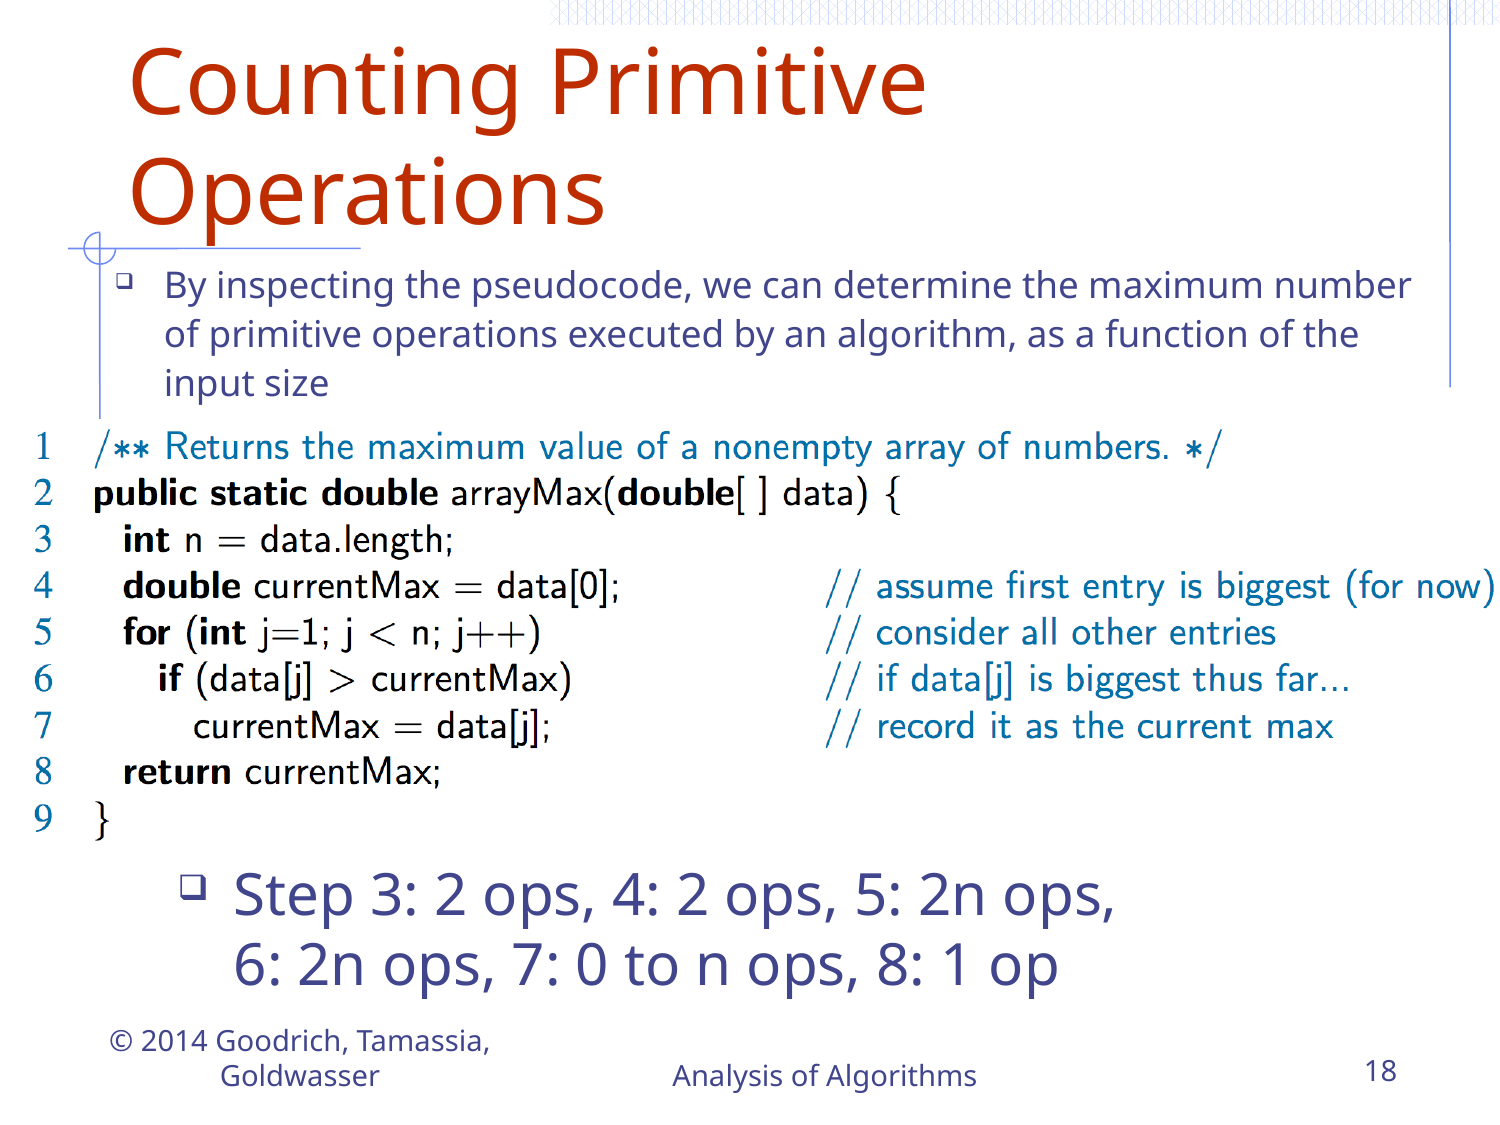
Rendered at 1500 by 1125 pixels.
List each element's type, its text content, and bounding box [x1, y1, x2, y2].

list Step 3: 2 ops, 4: 2 ops, 5: 2n ops, 6: 2n ops, 7: 0 to n ops, 8: 1 op [162, 871, 1400, 1038]
slide_number 18 [1099, 1024, 1413, 1101]
slide_number © 2014 Goodrich, Tamassia, Goldwasser [12, 1024, 588, 1101]
picture [26, 418, 1500, 863]
list By inspecting the pseudocode, we can determine the maximum number of primitive operations executed by an algorithm, as a function of the input size [99, 249, 1438, 413]
title Counting Primitive Operations [112, 62, 1413, 249]
footer Analysis of Algorithms [588, 1038, 1063, 1101]
